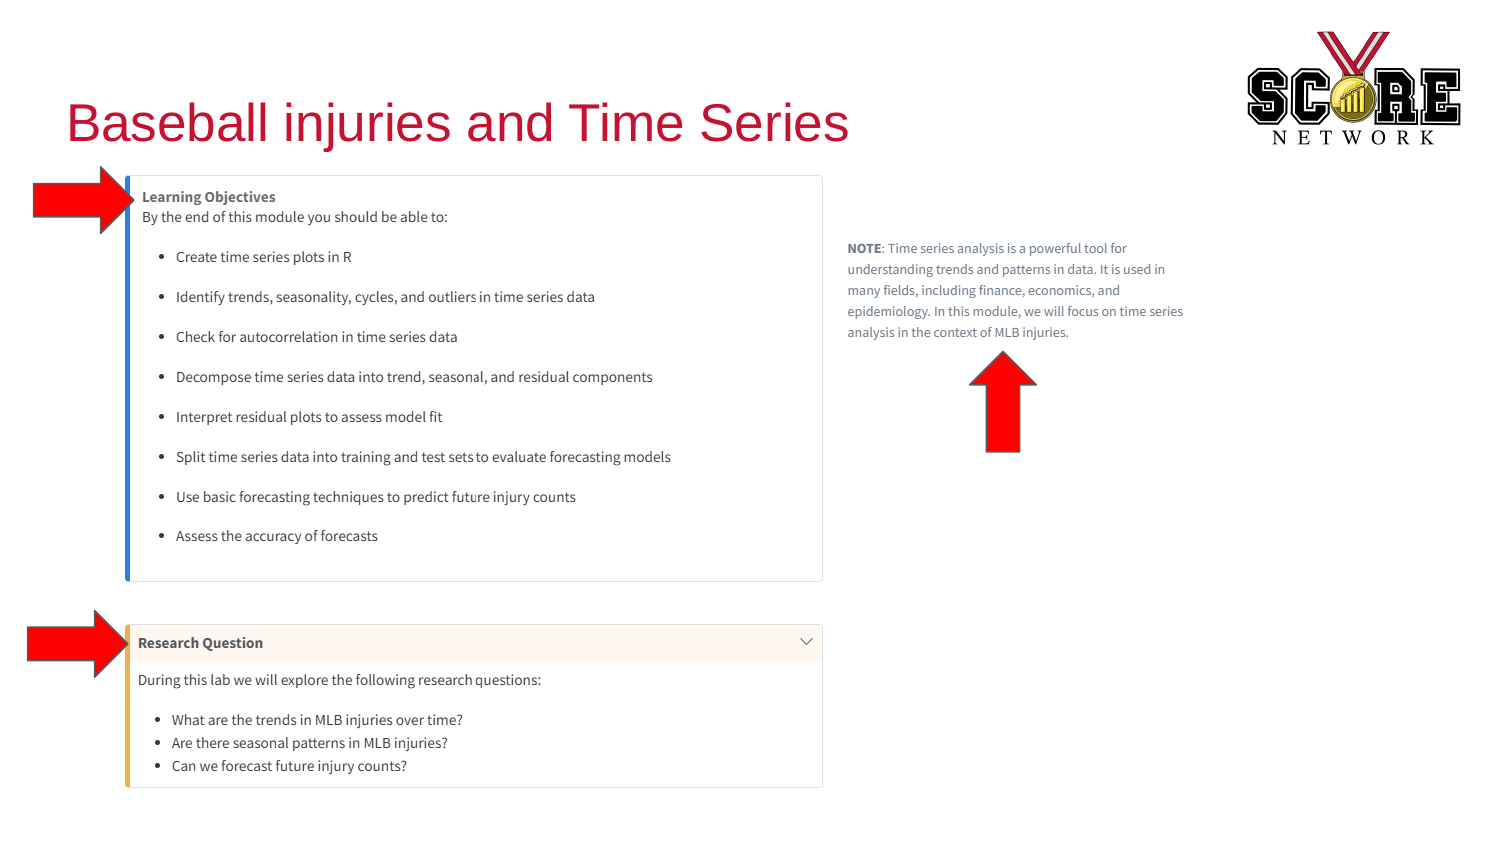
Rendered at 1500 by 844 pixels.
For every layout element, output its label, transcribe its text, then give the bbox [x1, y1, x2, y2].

title Baseball injuries and Time Series [51, 72, 1449, 167]
text_box [27, 610, 102, 678]
text_box [33, 166, 103, 234]
picture [107, 0, 1500, 794]
